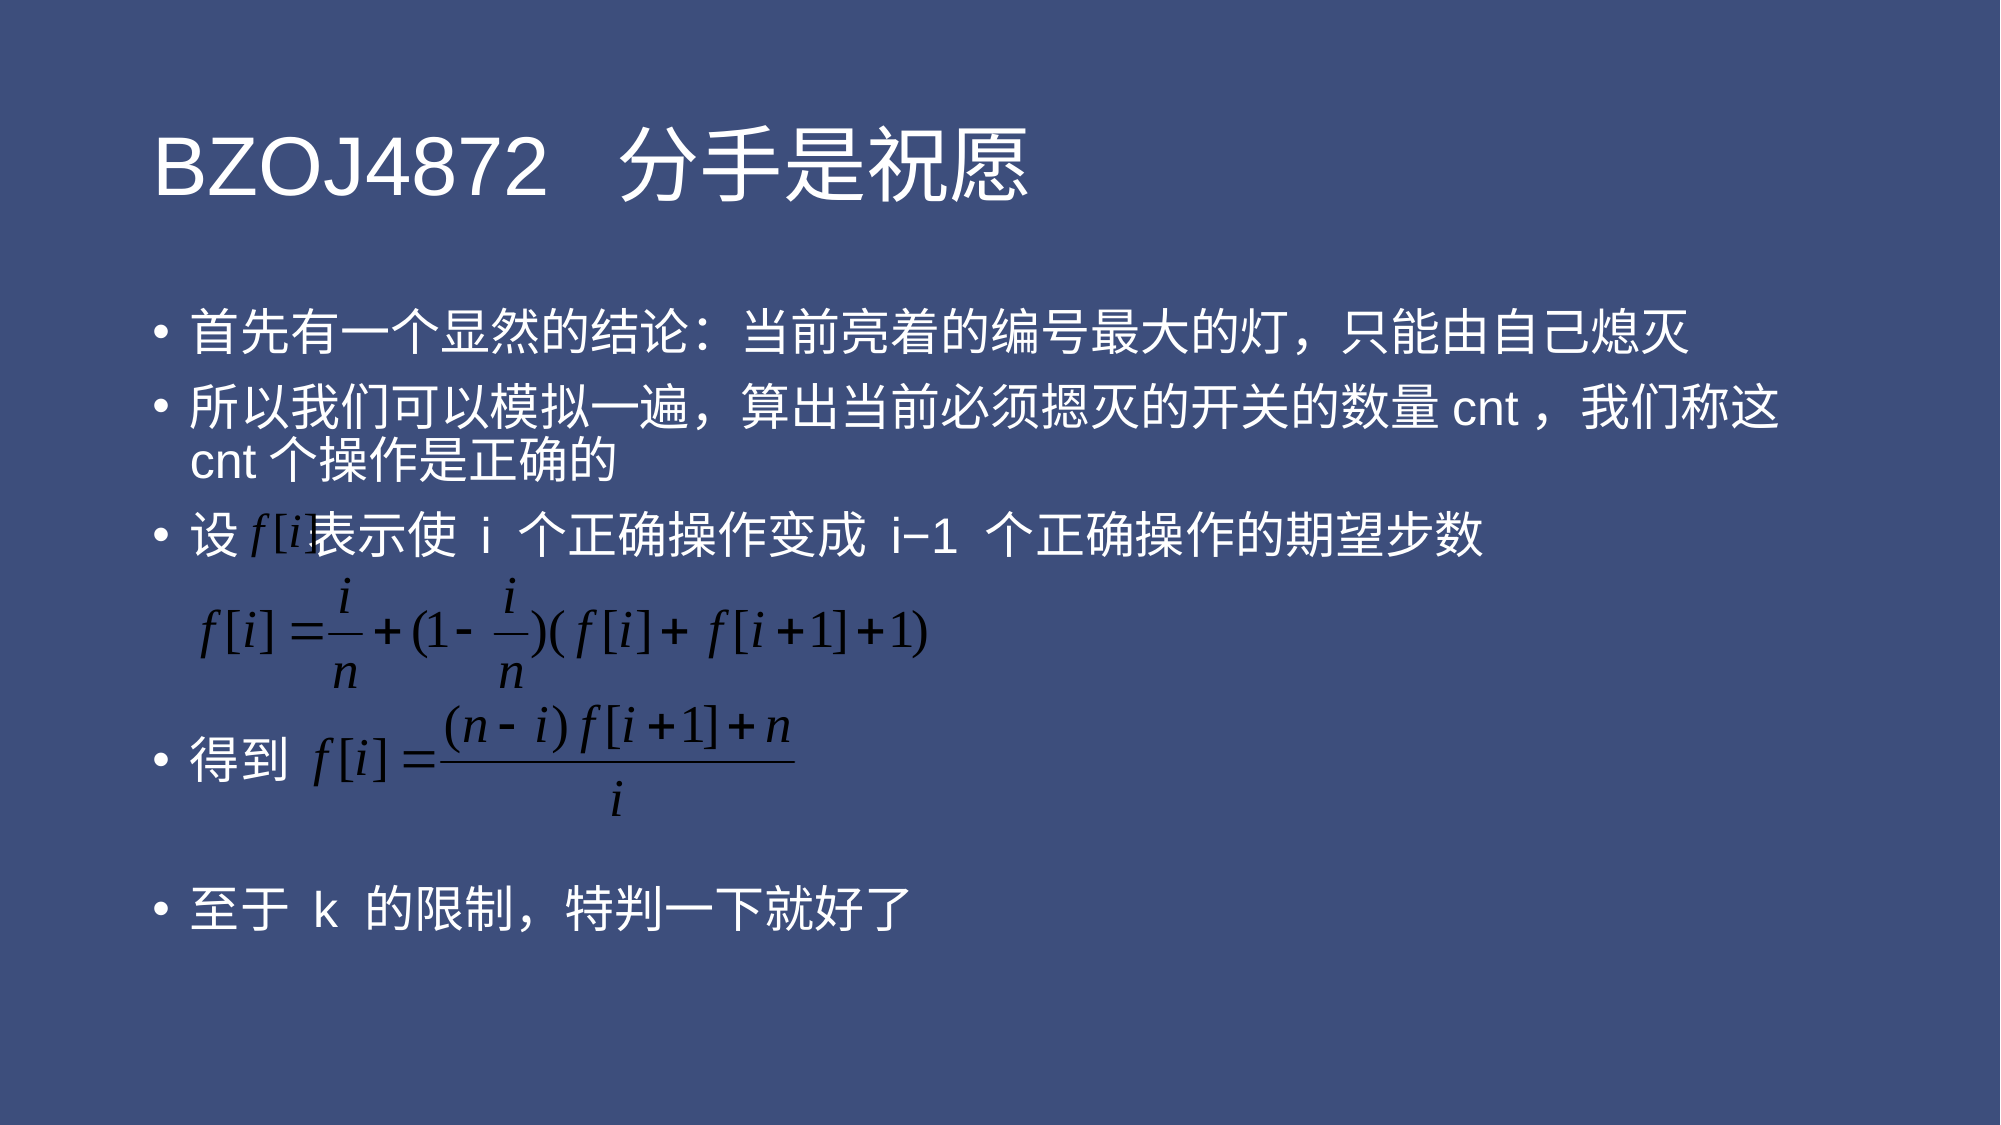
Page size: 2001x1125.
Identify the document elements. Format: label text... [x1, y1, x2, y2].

list 首先有一个显然的结论：当前亮着的编号最大的灯，只能由自己熄灭 所以我们可以模拟一遍，算出当前必须摁灭的开关的数量cnt，我们称这cnt个操作是正确的 设 表示使 i 个正确操作变成 i−1 个正确操作的期望步数 得到 至于 k 的限制，特判一下就好了 [137, 299, 1863, 1014]
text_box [182, 562, 939, 701]
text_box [234, 503, 327, 562]
title BZOJ4872 分手是祝愿 [137, 59, 1863, 278]
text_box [295, 691, 804, 829]
